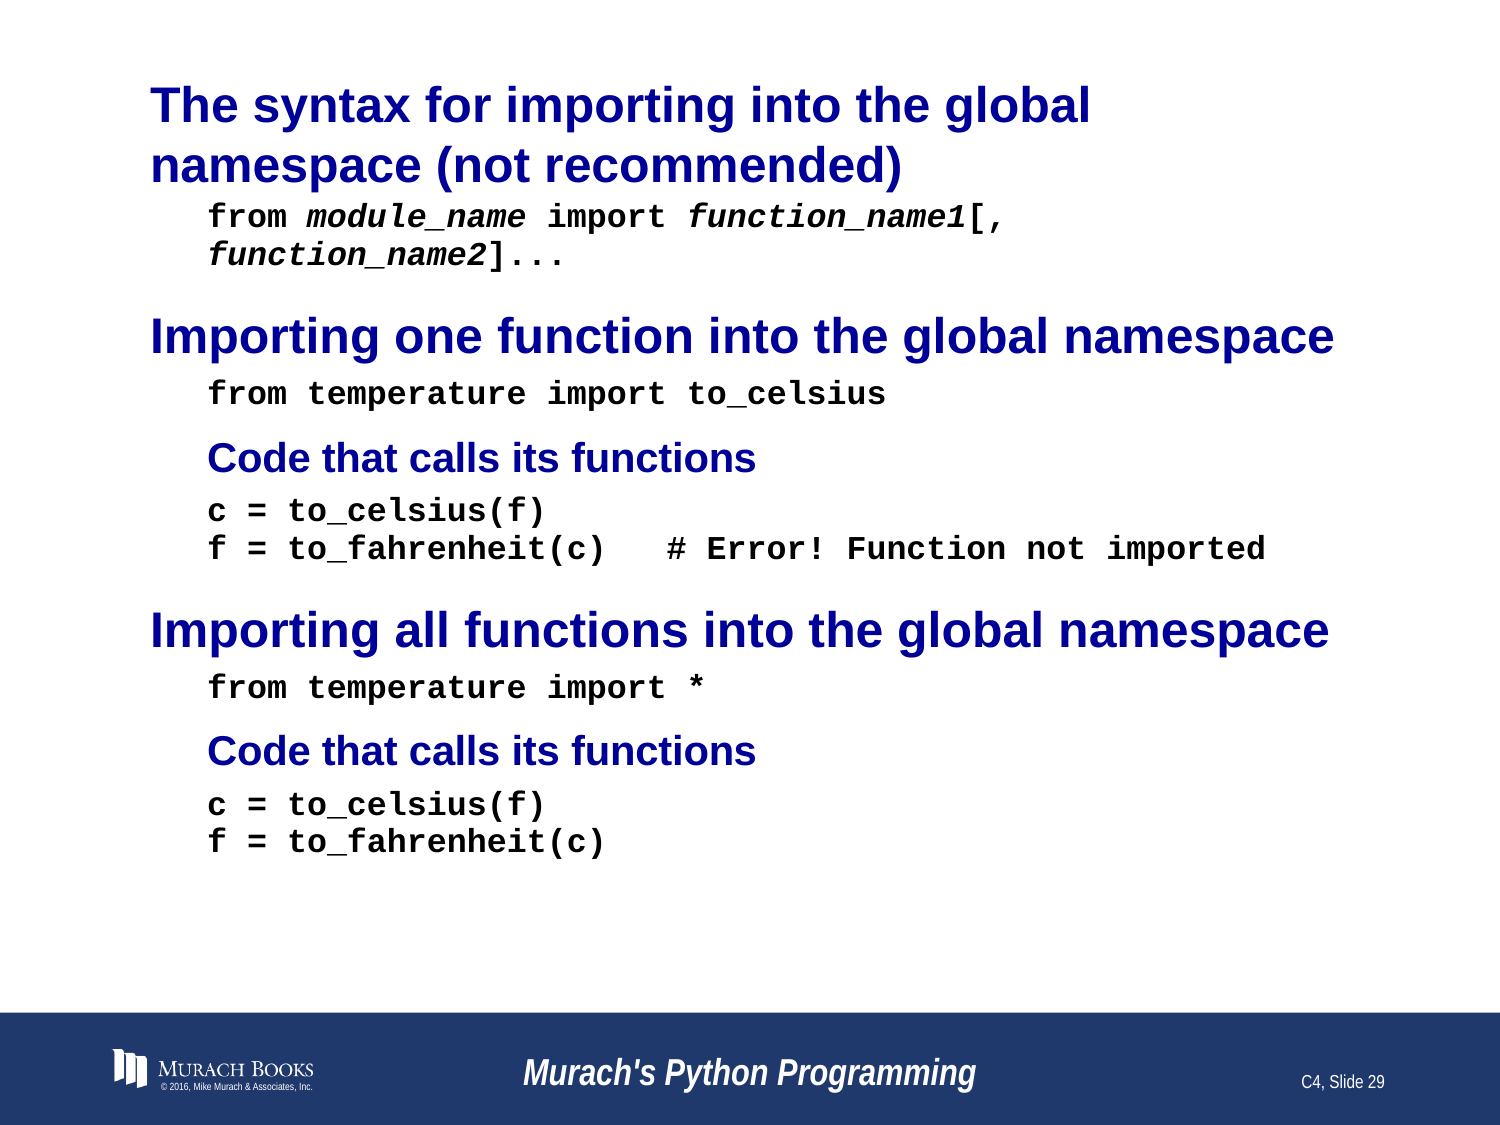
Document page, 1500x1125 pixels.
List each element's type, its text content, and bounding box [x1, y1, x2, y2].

slide_number C4, Slide 29 [1087, 1025, 1400, 1100]
footer © 2016, Mike Murach & Associates, Inc. [12, 1025, 463, 1100]
title The syntax for importing into the global namespace (not recommended) [150, 72, 1350, 194]
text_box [149, 199, 1350, 863]
slide_number Murach's Python Programming [463, 1025, 1050, 1100]
